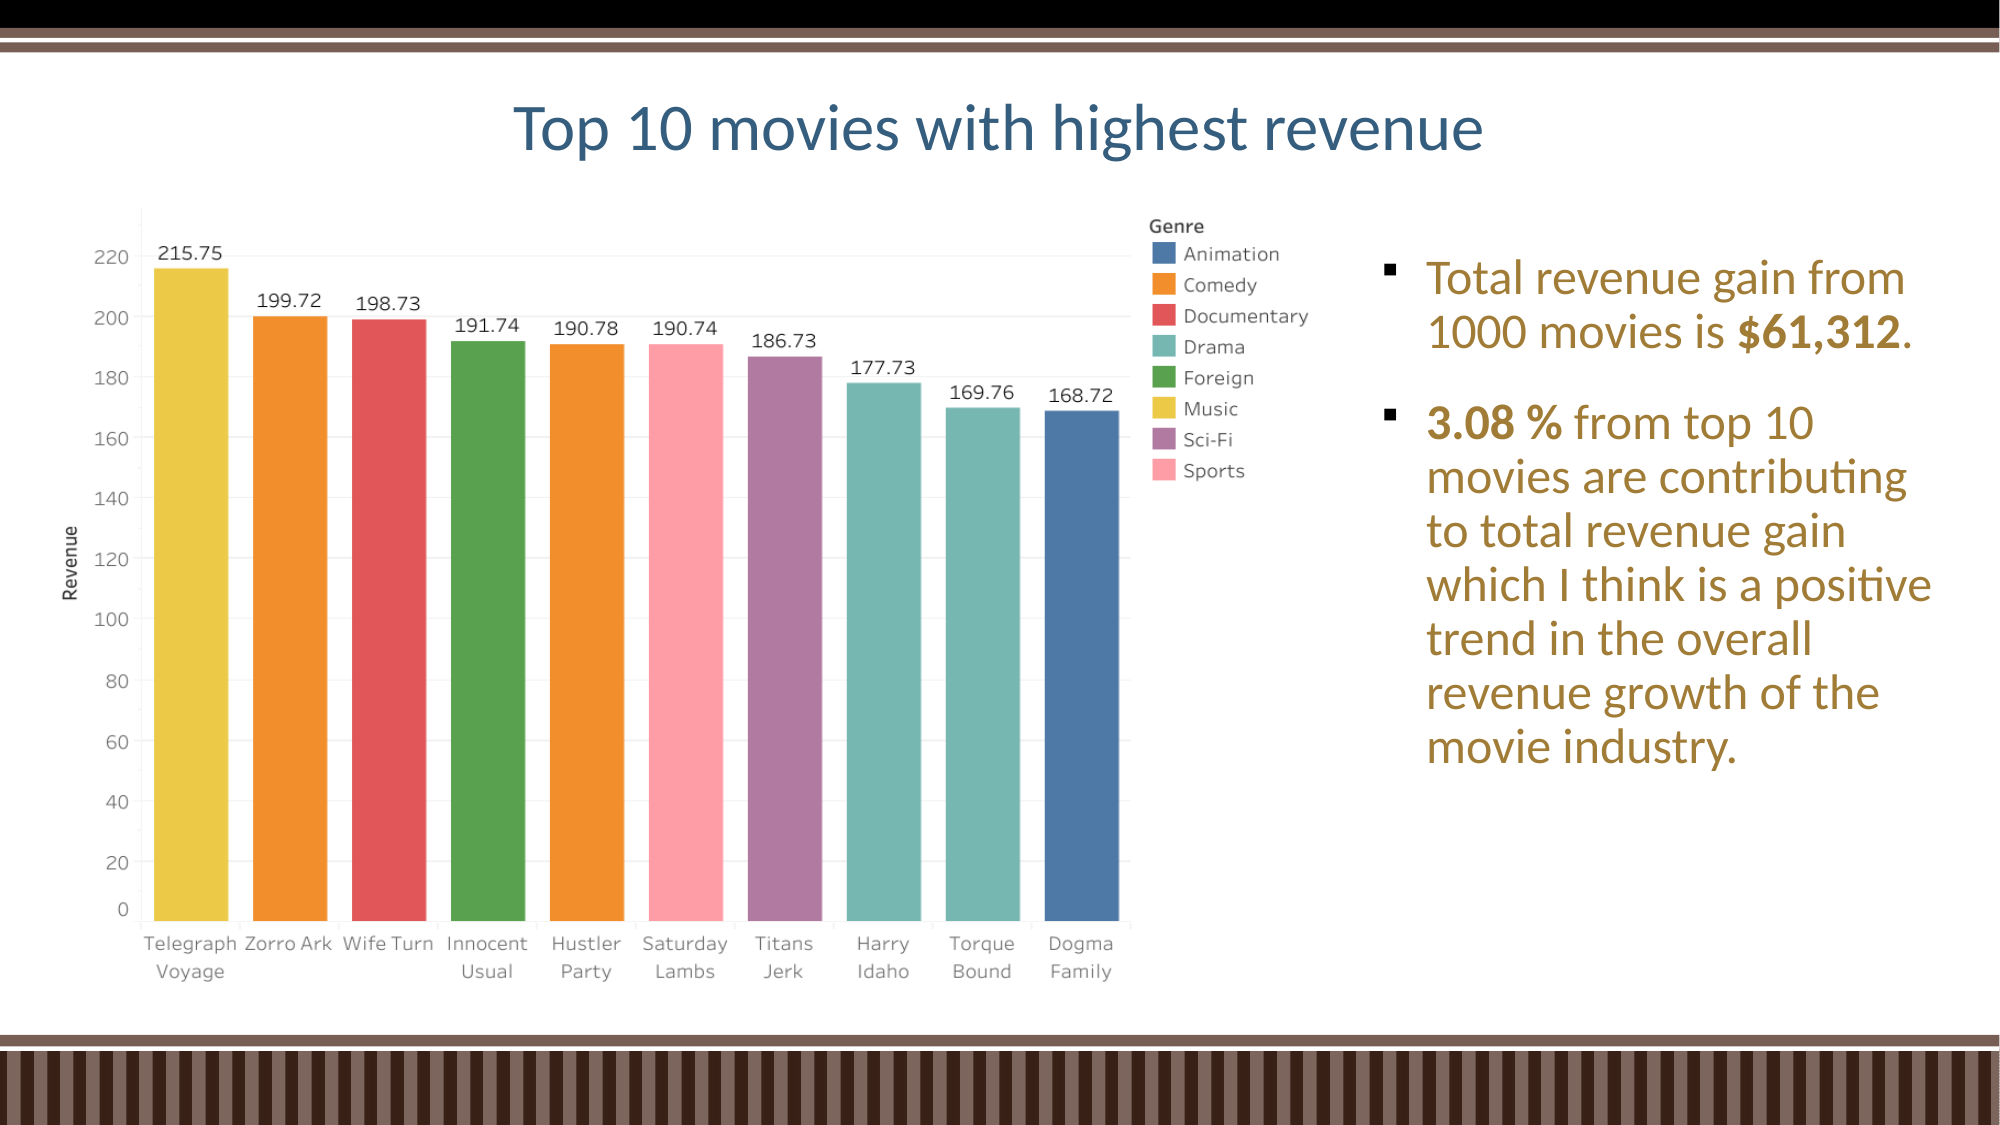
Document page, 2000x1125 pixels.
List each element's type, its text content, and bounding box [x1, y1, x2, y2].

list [42, 208, 1378, 984]
list Total revenue gain from 1000 movies is $61,312. 3.08 % from top 10 movies are contributing to total revenue gain which I think is a positive trend in the overall revenue growth of the movie industry. [1378, 243, 1957, 835]
title Top 10 movies with highest revenue [249, 54, 1750, 173]
